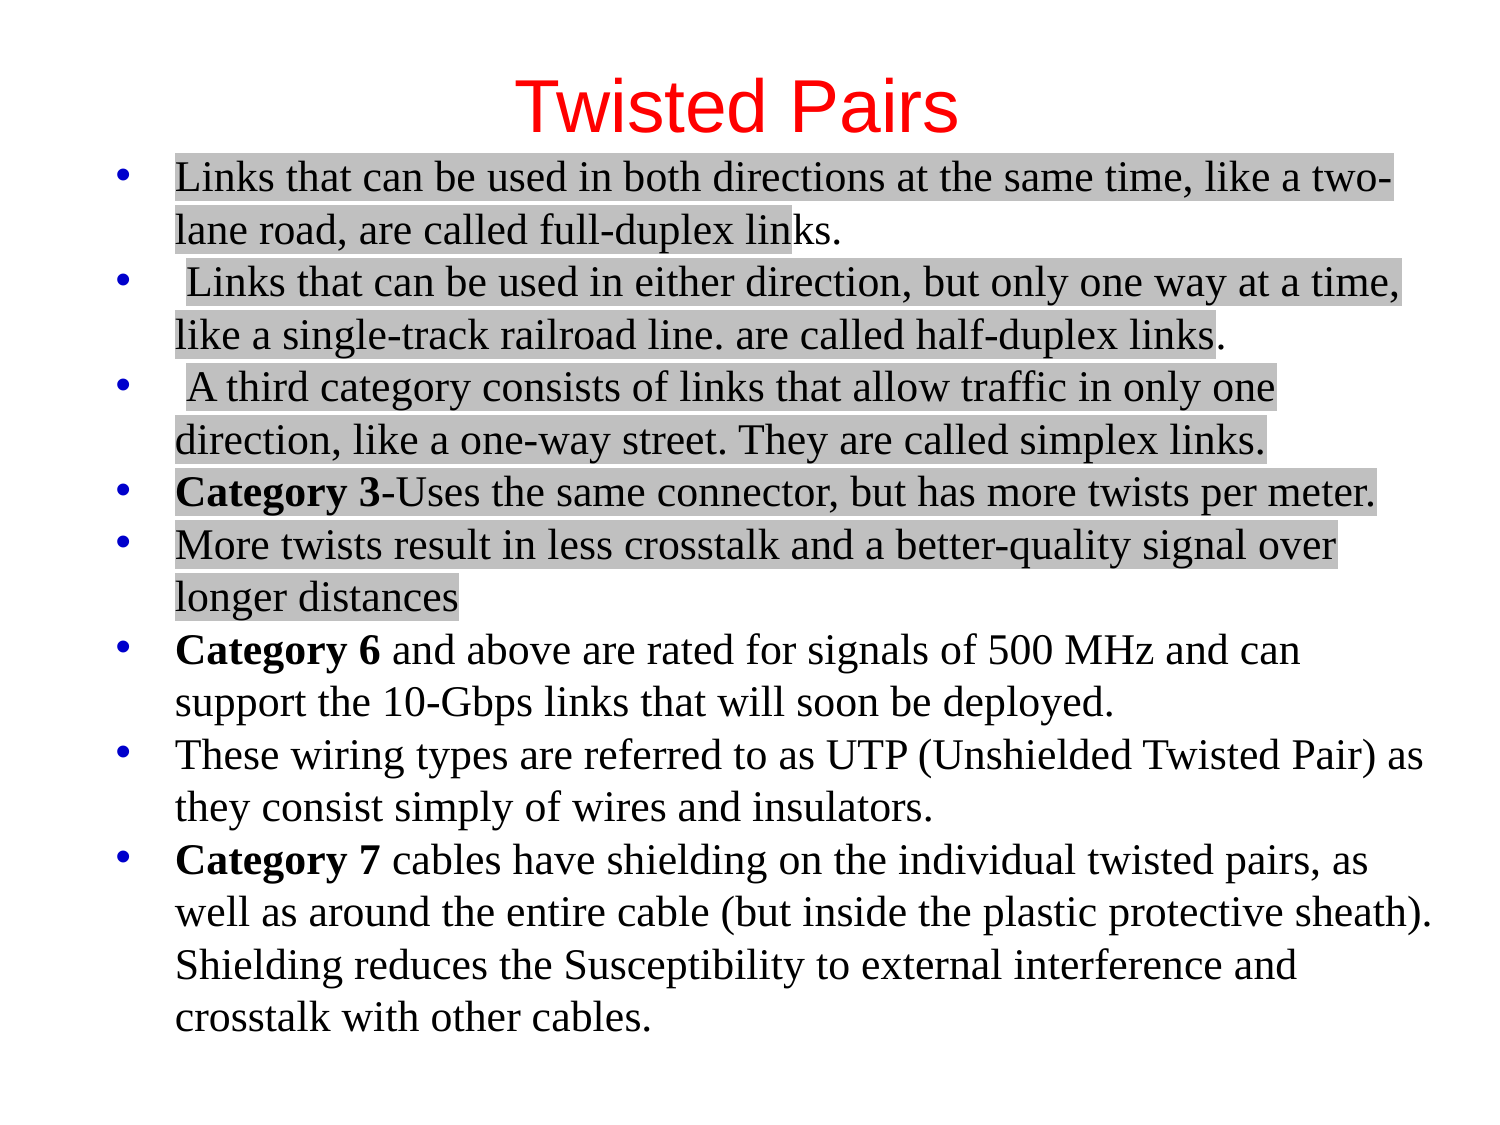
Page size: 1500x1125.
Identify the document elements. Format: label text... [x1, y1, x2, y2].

list Links that can be used in both directions at the same time, like a two-lane road, are called full-duplex links. Links that can be used in either direction, but only one way at a time, like a single-track railroad line. are called half-duplex links. A third category consists of links that allow traffic in only one direction, like a one-way street. They are called simplex links. Category 3-Uses the same connector, but has more twists per meter. More twists result in less crosstalk and a better-quality signal over longer distances Category 6 and above are rated for signals of 500 MHz and can support the 10-Gbps links that will soon be deployed. These wiring types are referred to as UTP (Unshielded Twisted Pair) as they consist simply of wires and insulators. Category 7 cables have shielding on the individual twisted pairs, as well as around the entire cable (but inside the plastic protective sheath). Shielding reduces the Susceptibility to external interference and crosstalk with other cables. [84, 140, 1454, 1084]
title Twisted Pairs [62, 50, 1413, 156]
